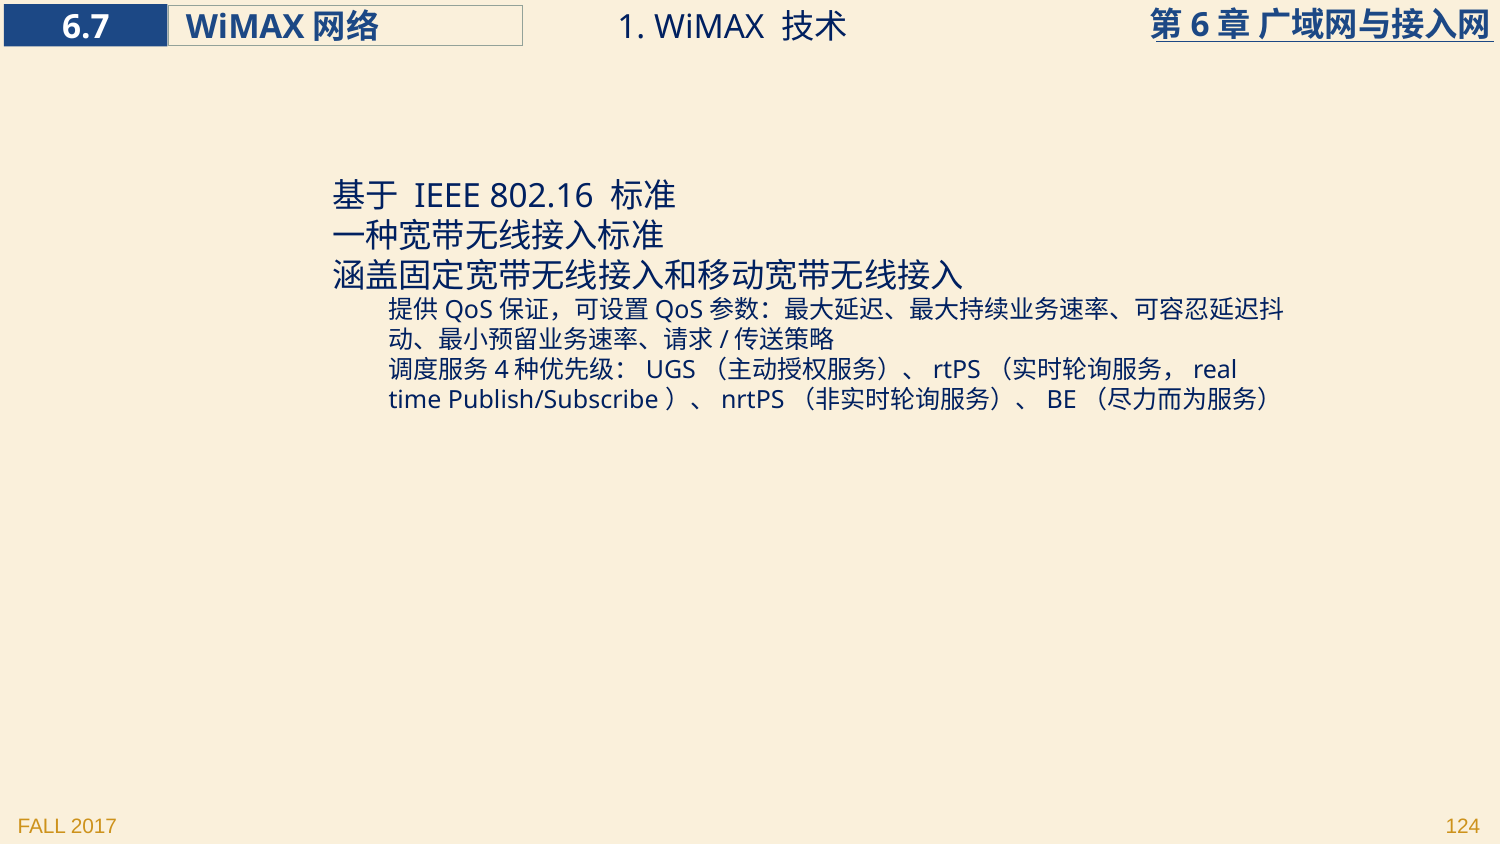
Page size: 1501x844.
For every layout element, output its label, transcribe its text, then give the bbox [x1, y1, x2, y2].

text_box 1. WiMAX 技术 [602, 0, 1110, 53]
text_box 基于 IEEE 802.16 标准 一种宽带无线接入标准 涵盖固定宽带无线接入和移动宽带无线接入 提供QoS保证，可设置QoS参数：最大延迟、最大持续业务速率、可容忍延迟抖动、最小预留业务速率、请求/传送策略 调度服务4种优先级：UGS（主动授权服务）、rtPS（实时轮询服务，real time Publish/Subscribe）、nrtPS（非实时轮询服务）、BE（尽力而为服务） [317, 166, 1304, 421]
